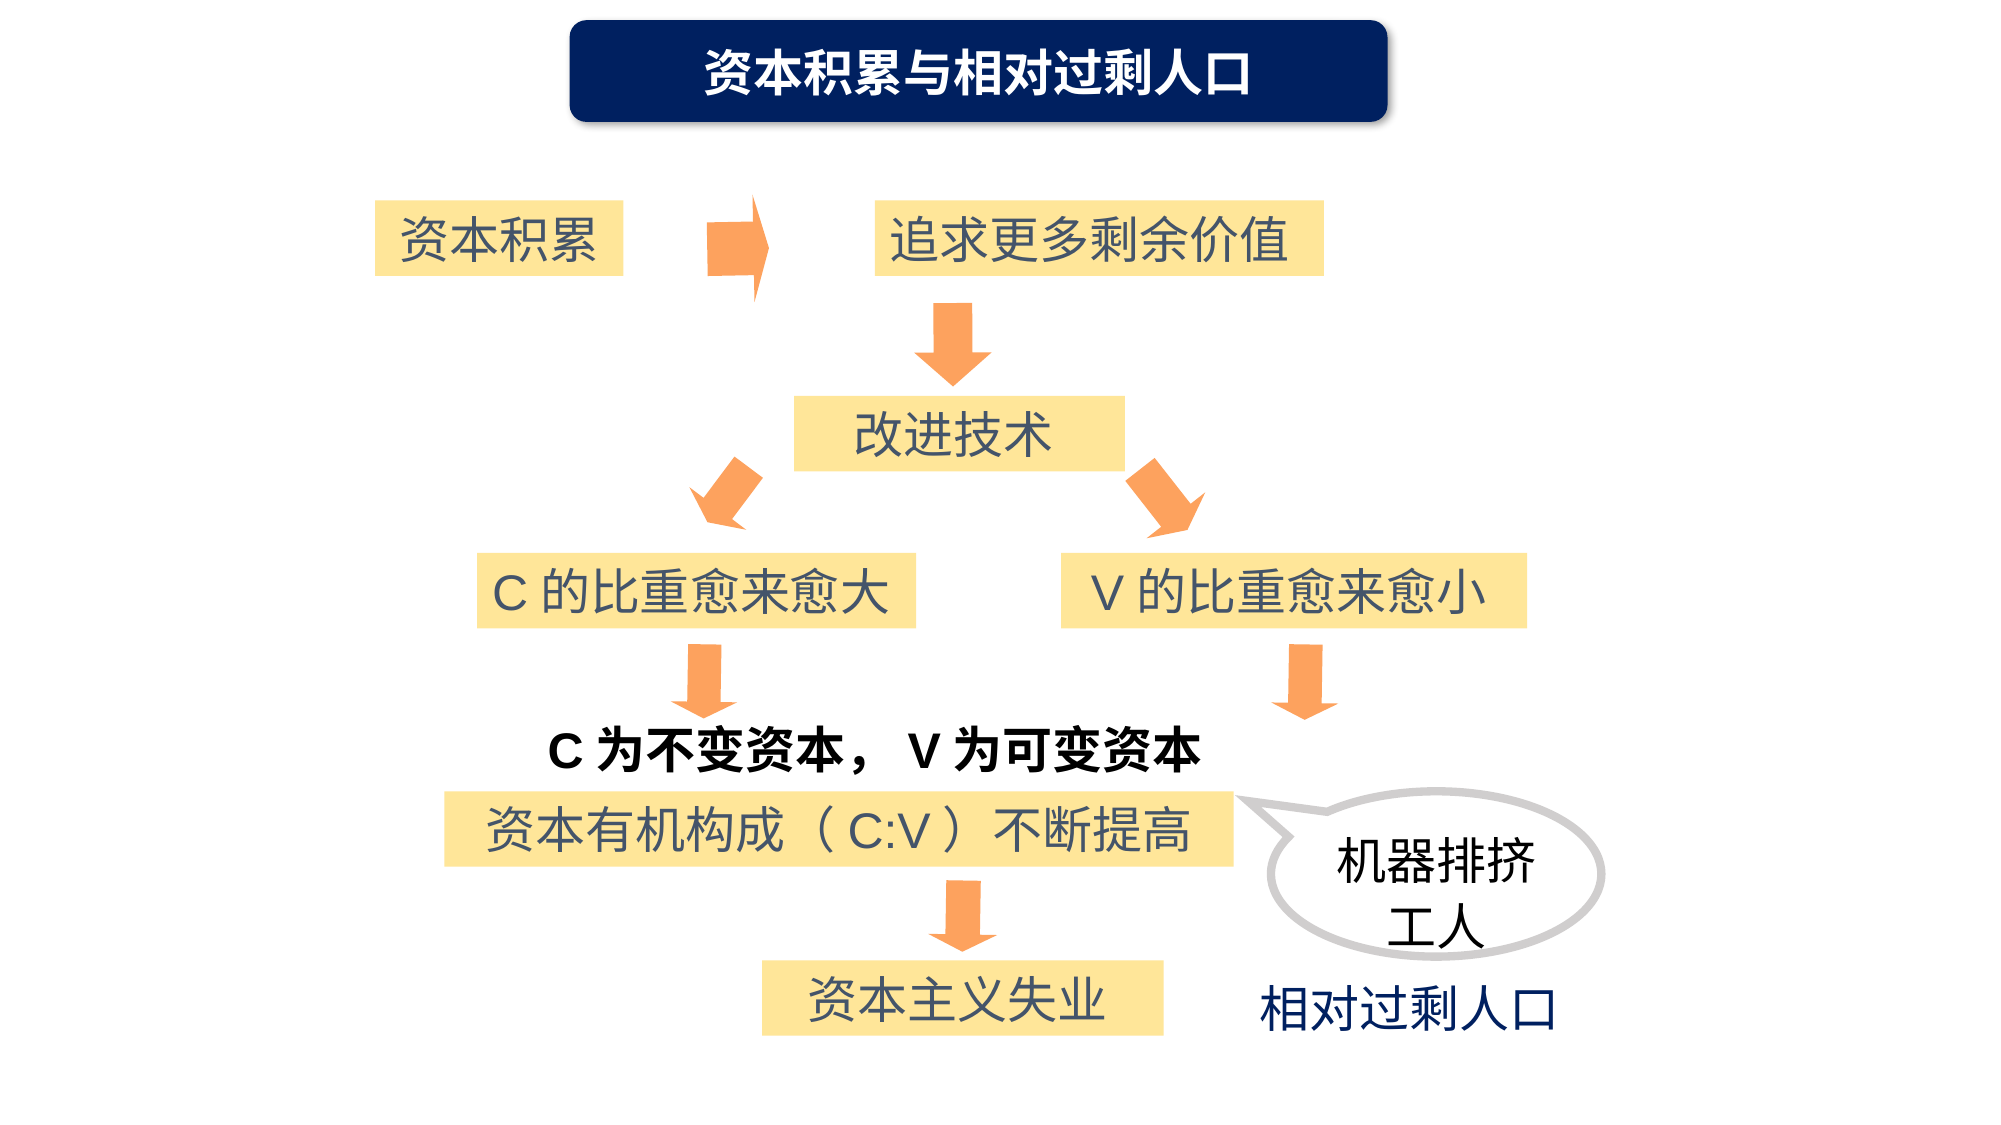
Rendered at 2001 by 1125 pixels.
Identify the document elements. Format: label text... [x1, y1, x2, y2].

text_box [375, 194, 1527, 1037]
text_box 相对过剩人口 [1244, 957, 1810, 1045]
text_box 机器排挤工人 [1527, 804, 1602, 943]
text_box 资本积累与相对过剩人口 [569, 19, 1389, 123]
